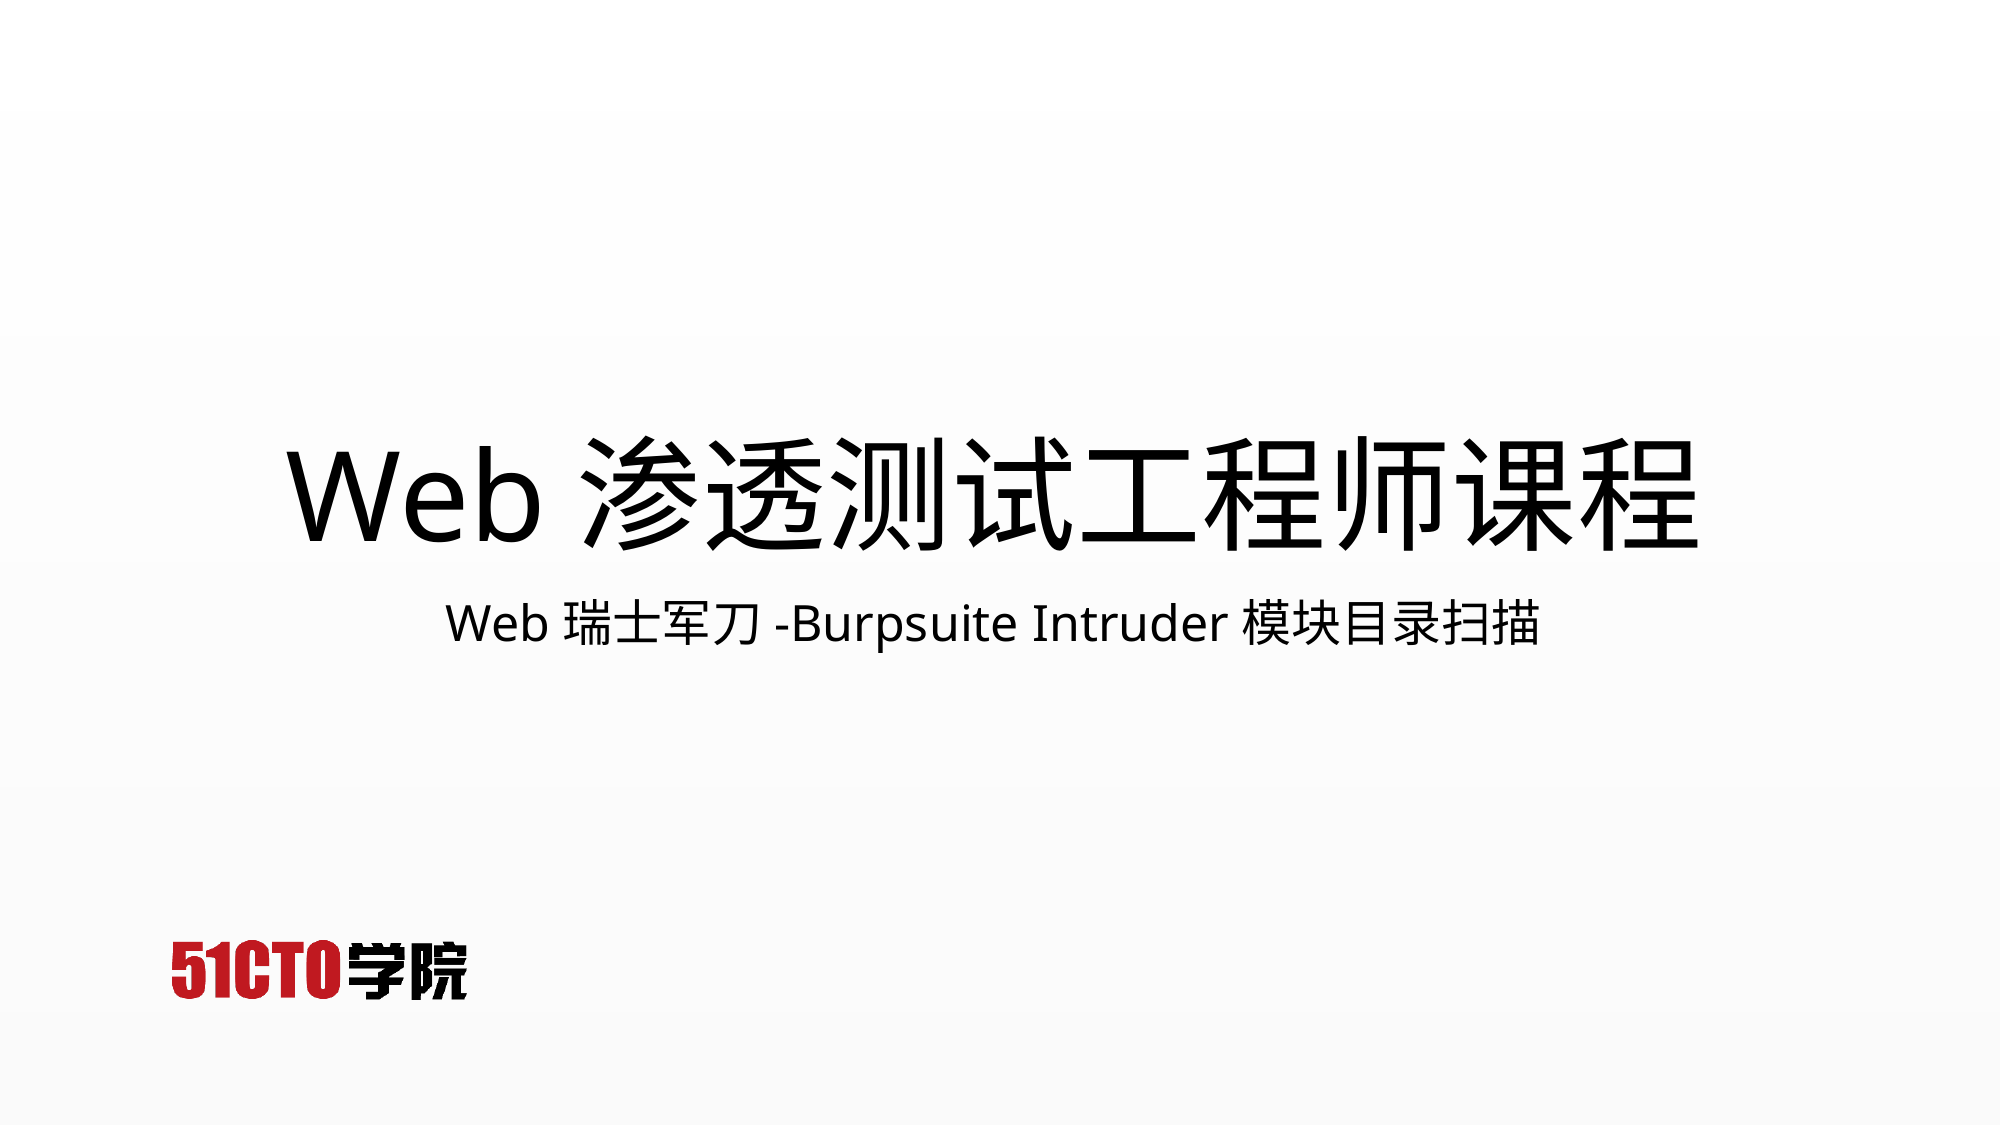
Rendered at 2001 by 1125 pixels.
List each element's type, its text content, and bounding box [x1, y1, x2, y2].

picture [172, 940, 467, 1000]
subtitle Web瑞士军刀-Burpsuite Intruder模块目录扫描 [216, 590, 1771, 863]
title Web渗透测试工程师课程 [216, 184, 1771, 576]
